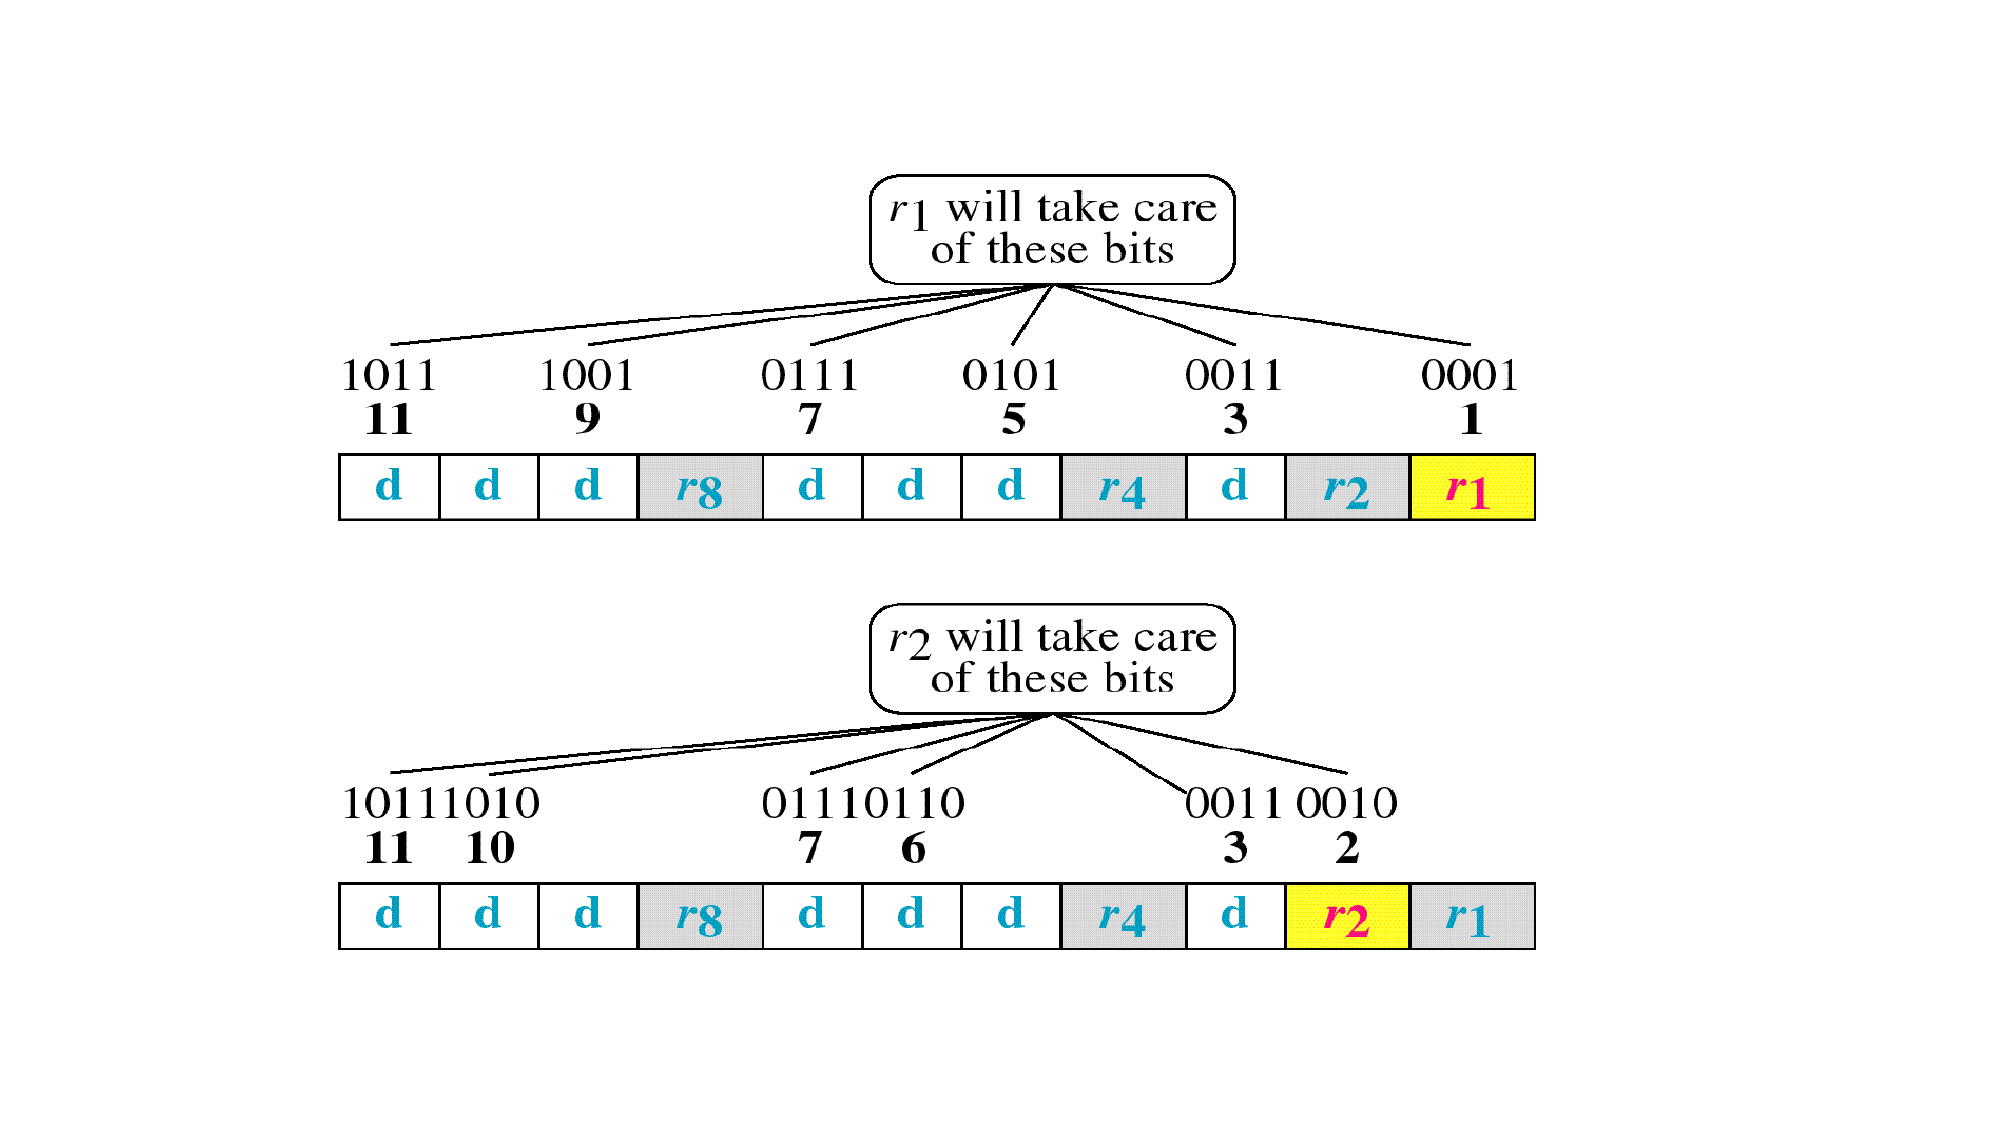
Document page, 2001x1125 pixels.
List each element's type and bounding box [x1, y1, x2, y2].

picture [337, 174, 1536, 950]
